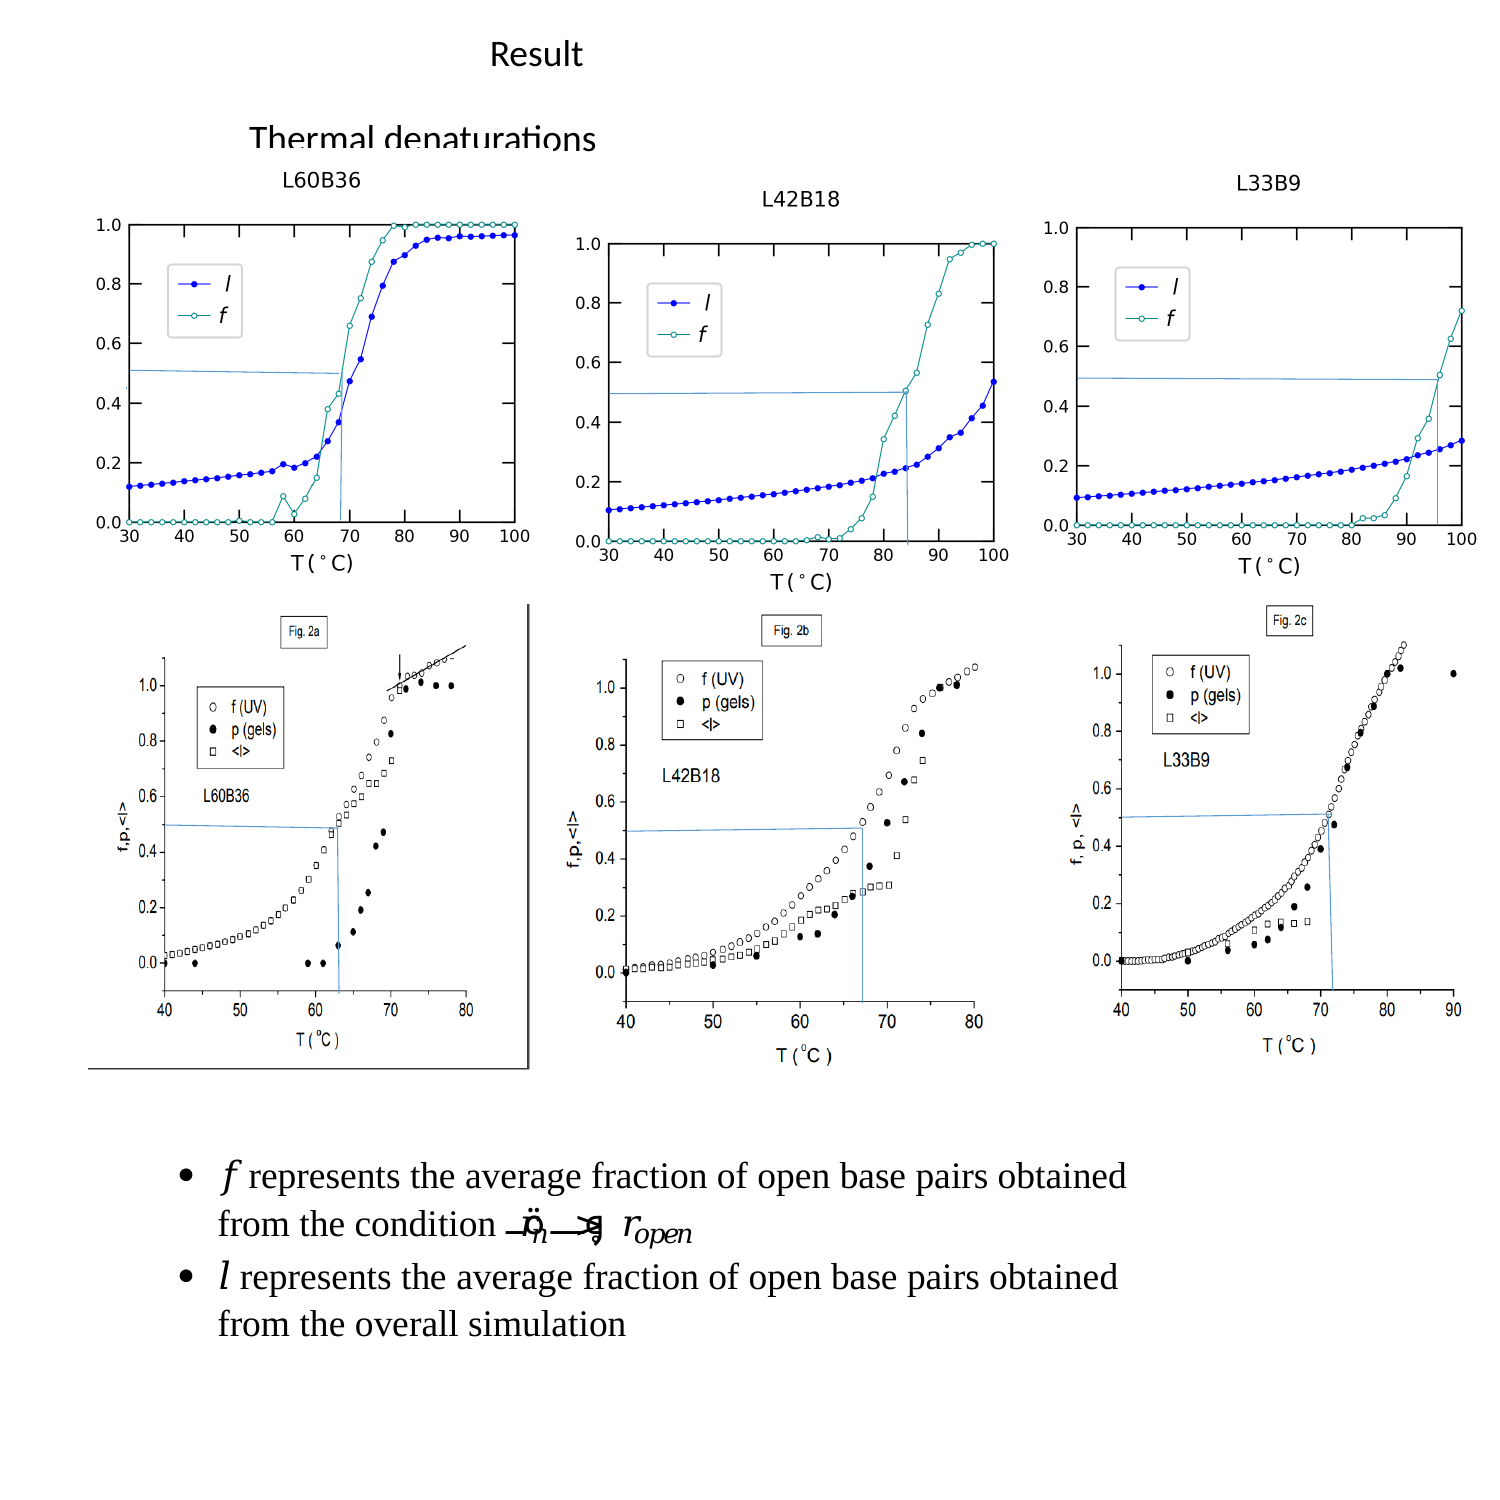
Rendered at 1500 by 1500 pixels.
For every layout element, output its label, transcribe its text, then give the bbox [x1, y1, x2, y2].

picture [72, 148, 1500, 1080]
text_box Thermal denaturations [234, 106, 644, 166]
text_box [1328, 813, 1333, 991]
text_box Result [474, 21, 697, 82]
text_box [1121, 814, 1328, 818]
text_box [165, 824, 337, 829]
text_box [142, 1151, 1141, 1366]
picture [87, 603, 530, 1071]
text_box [626, 828, 862, 832]
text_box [129, 370, 340, 374]
